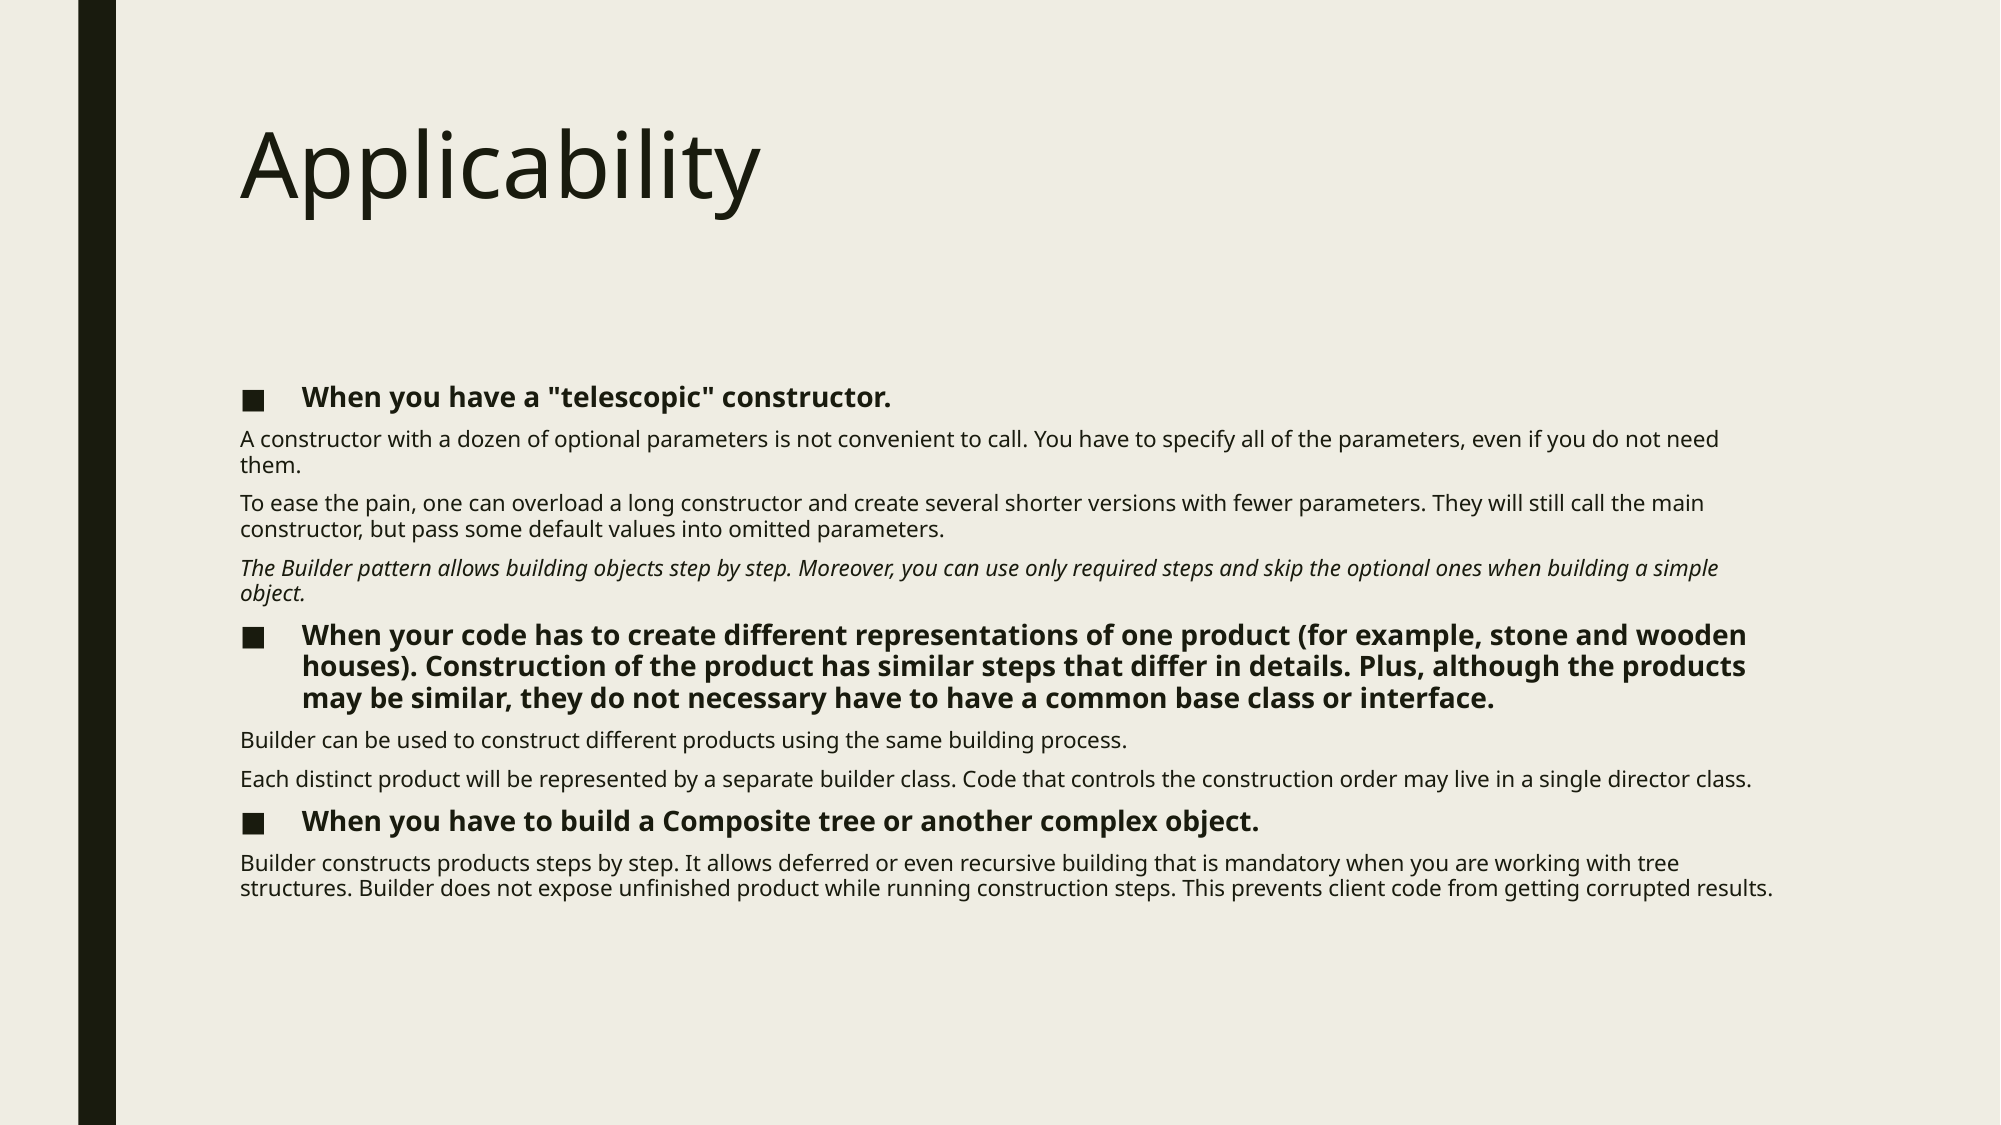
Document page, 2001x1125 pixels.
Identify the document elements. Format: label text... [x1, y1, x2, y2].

title Applicability [225, 112, 1800, 357]
list When you have a "telescopic" constructor. A constructor with a dozen of optional parameters is not convenient to call. You have to specify all of the parameters, even if you do not need them. To ease the pain, one can overload a long constructor and create several shorter versions with fewer parameters. They will still call the main constructor, but pass some default values into omitted parameters. The Builder pattern allows building objects step by step. Moreover, you can use only required steps and skip the optional ones when building a simple object. When your code has to create different representations of one product (for example, stone and wooden houses). Construction of the product has similar steps that differ in details. Plus, although the products may be similar, they do not necessary have to have a common base class or interface. Builder can be used to construct different products using the same building process. Each distinct product will be represented by a separate builder class. Code that controls the construction order may live in a single director class. When you have to build a Composite tree or another complex object. Builder constructs products steps by step. It allows deferred or even recursive building that is mandatory when you are working with tree structures. Builder does not expose unfinished product while running construction steps. This prevents client code from getting corrupted results. [225, 375, 1800, 963]
